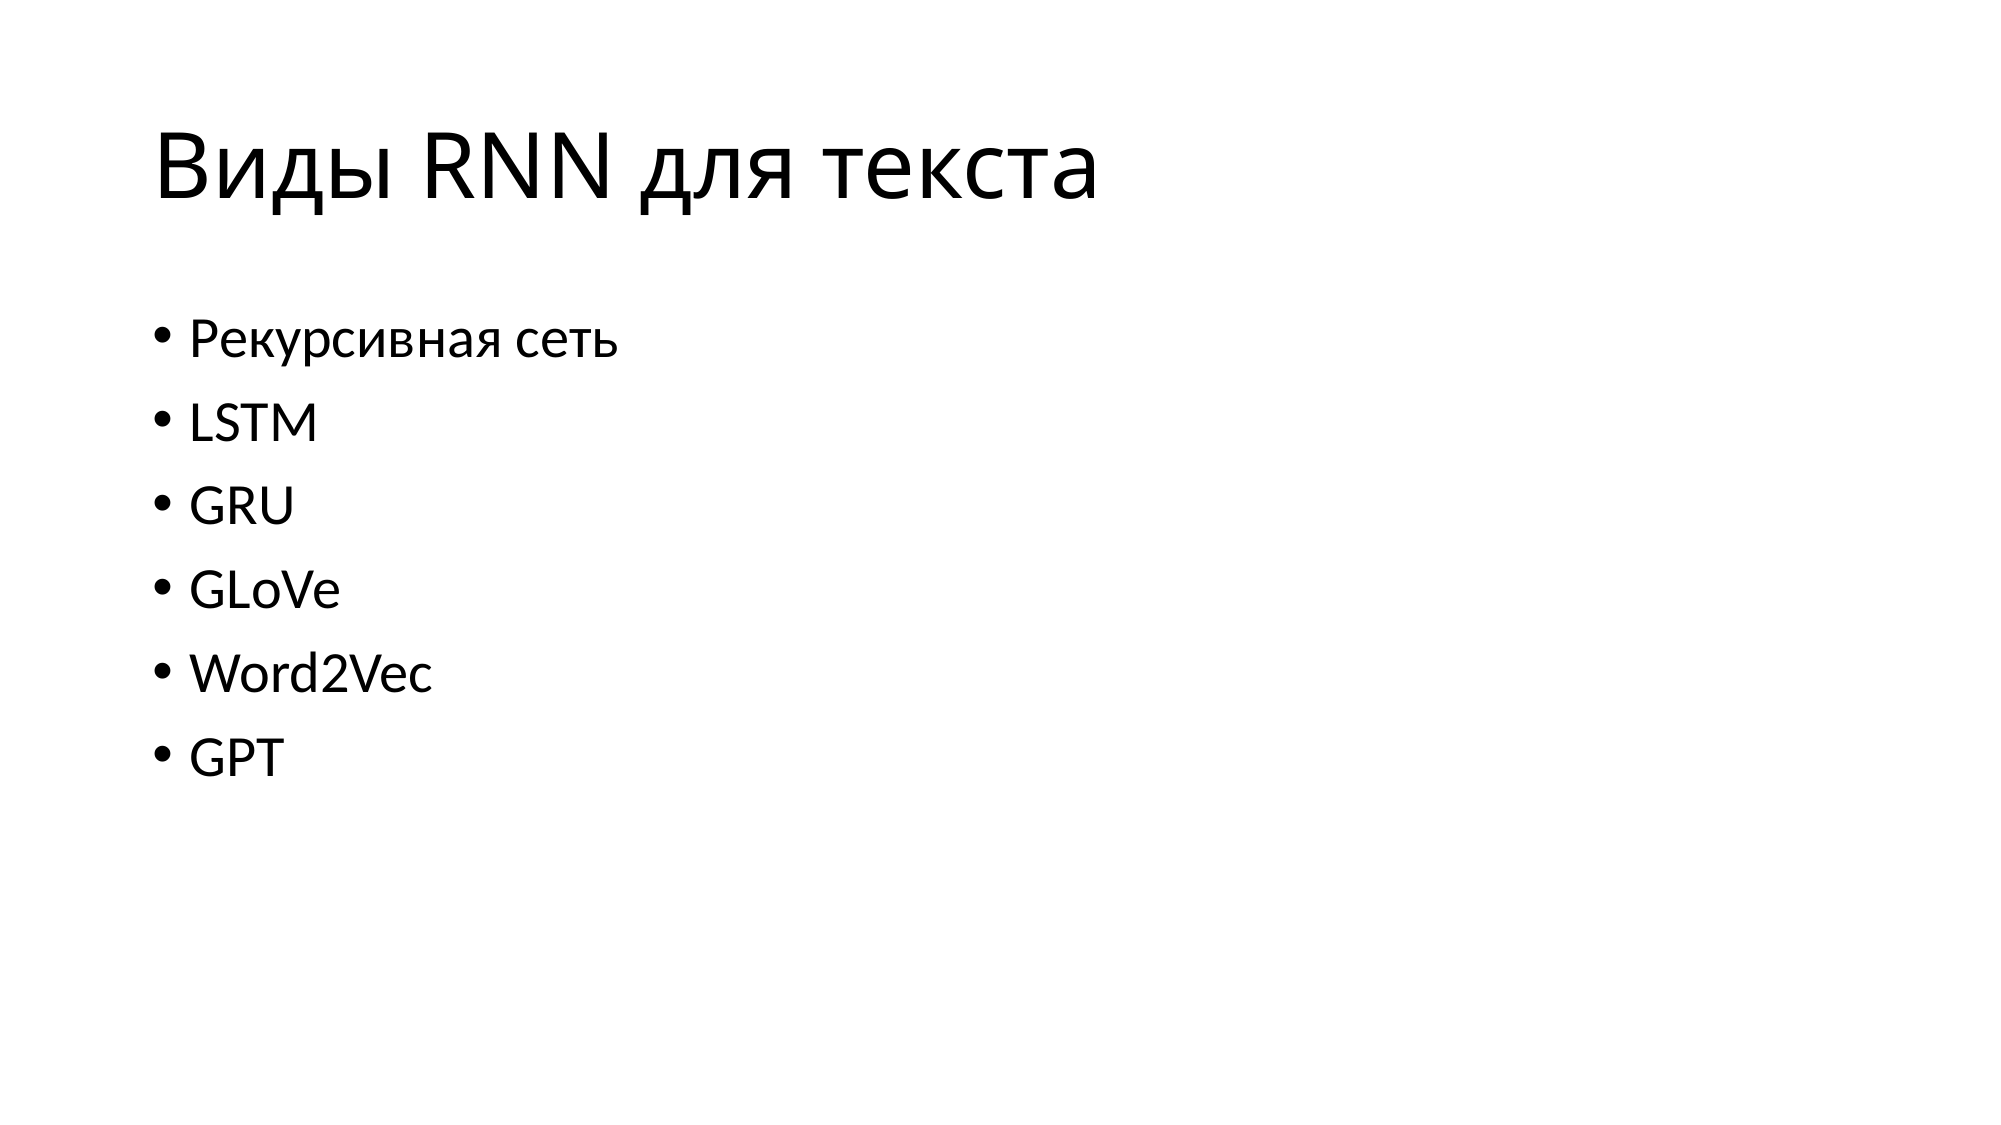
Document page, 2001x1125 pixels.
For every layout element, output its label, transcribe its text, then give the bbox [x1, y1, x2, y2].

title Виды RNN для текста [137, 59, 1863, 278]
list Рекурсивная сеть LSTM GRU GLoVe Word2Vec GPT [137, 299, 1863, 1014]
